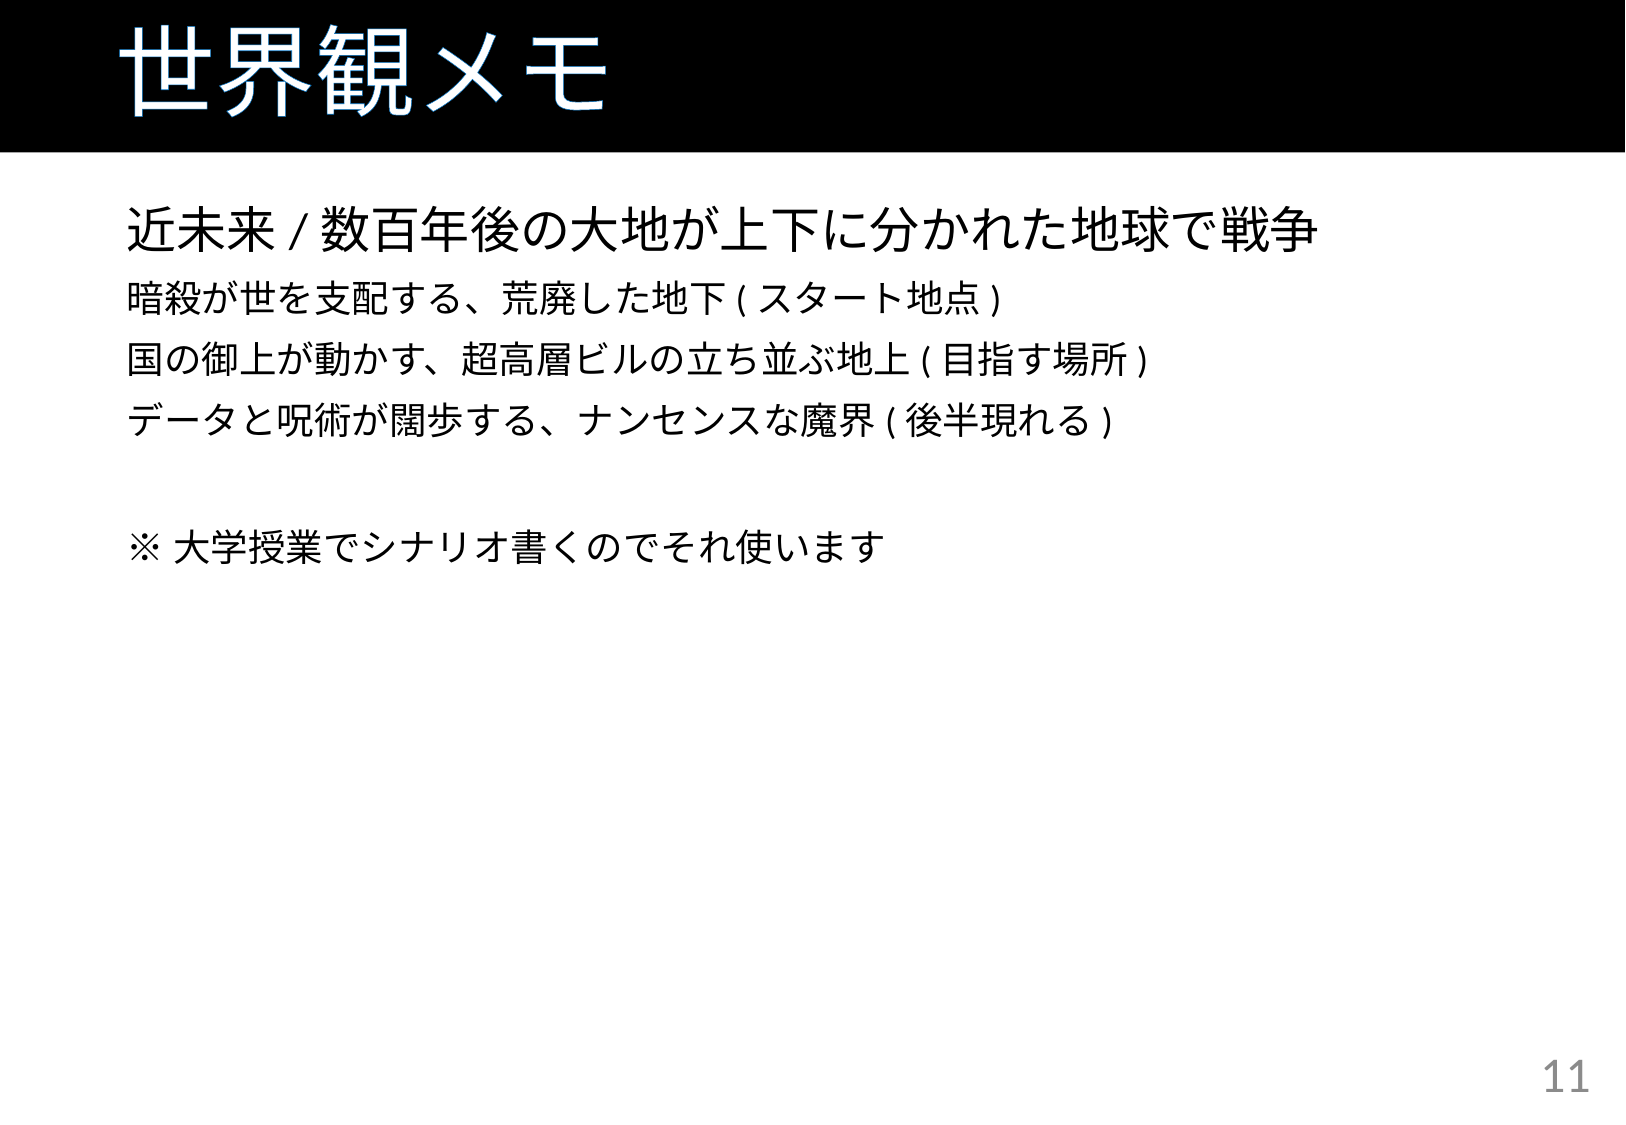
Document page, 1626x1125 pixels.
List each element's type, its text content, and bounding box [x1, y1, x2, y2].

title 世界観メモ [0, 0, 1625, 153]
list 近未来/数百年後の大地が上下に分かれた地球で戦争 暗殺が世を支配する、荒廃した地下(スタート地点) 国の御上が動かす、超高層ビルの立ち並ぶ地上(目指す場所) データと呪術が闊歩する、ナンセンスな魔界(後半現れる) ※大学授業でシナリオ書くのでそれ使います [111, 197, 1514, 912]
slide_number 11 [1513, 1042, 1606, 1103]
